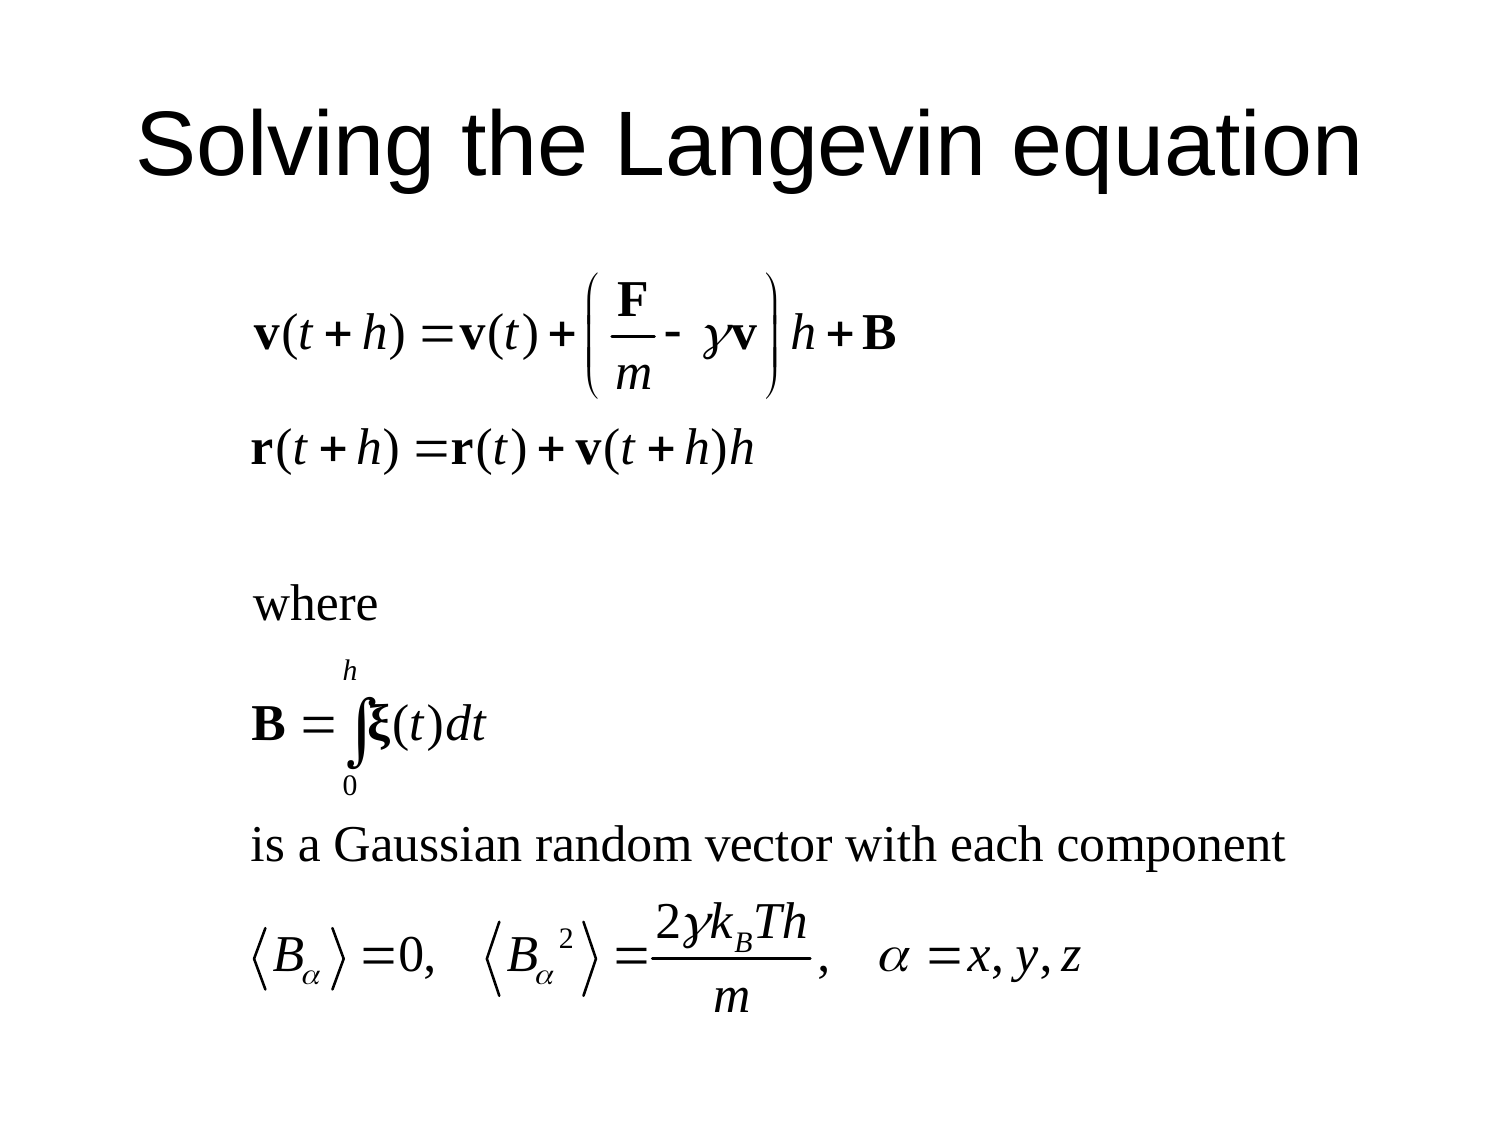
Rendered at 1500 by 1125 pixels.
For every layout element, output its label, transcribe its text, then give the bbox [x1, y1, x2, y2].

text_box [243, 262, 1296, 1026]
title Solving the Langevin equation [75, 45, 1425, 233]
